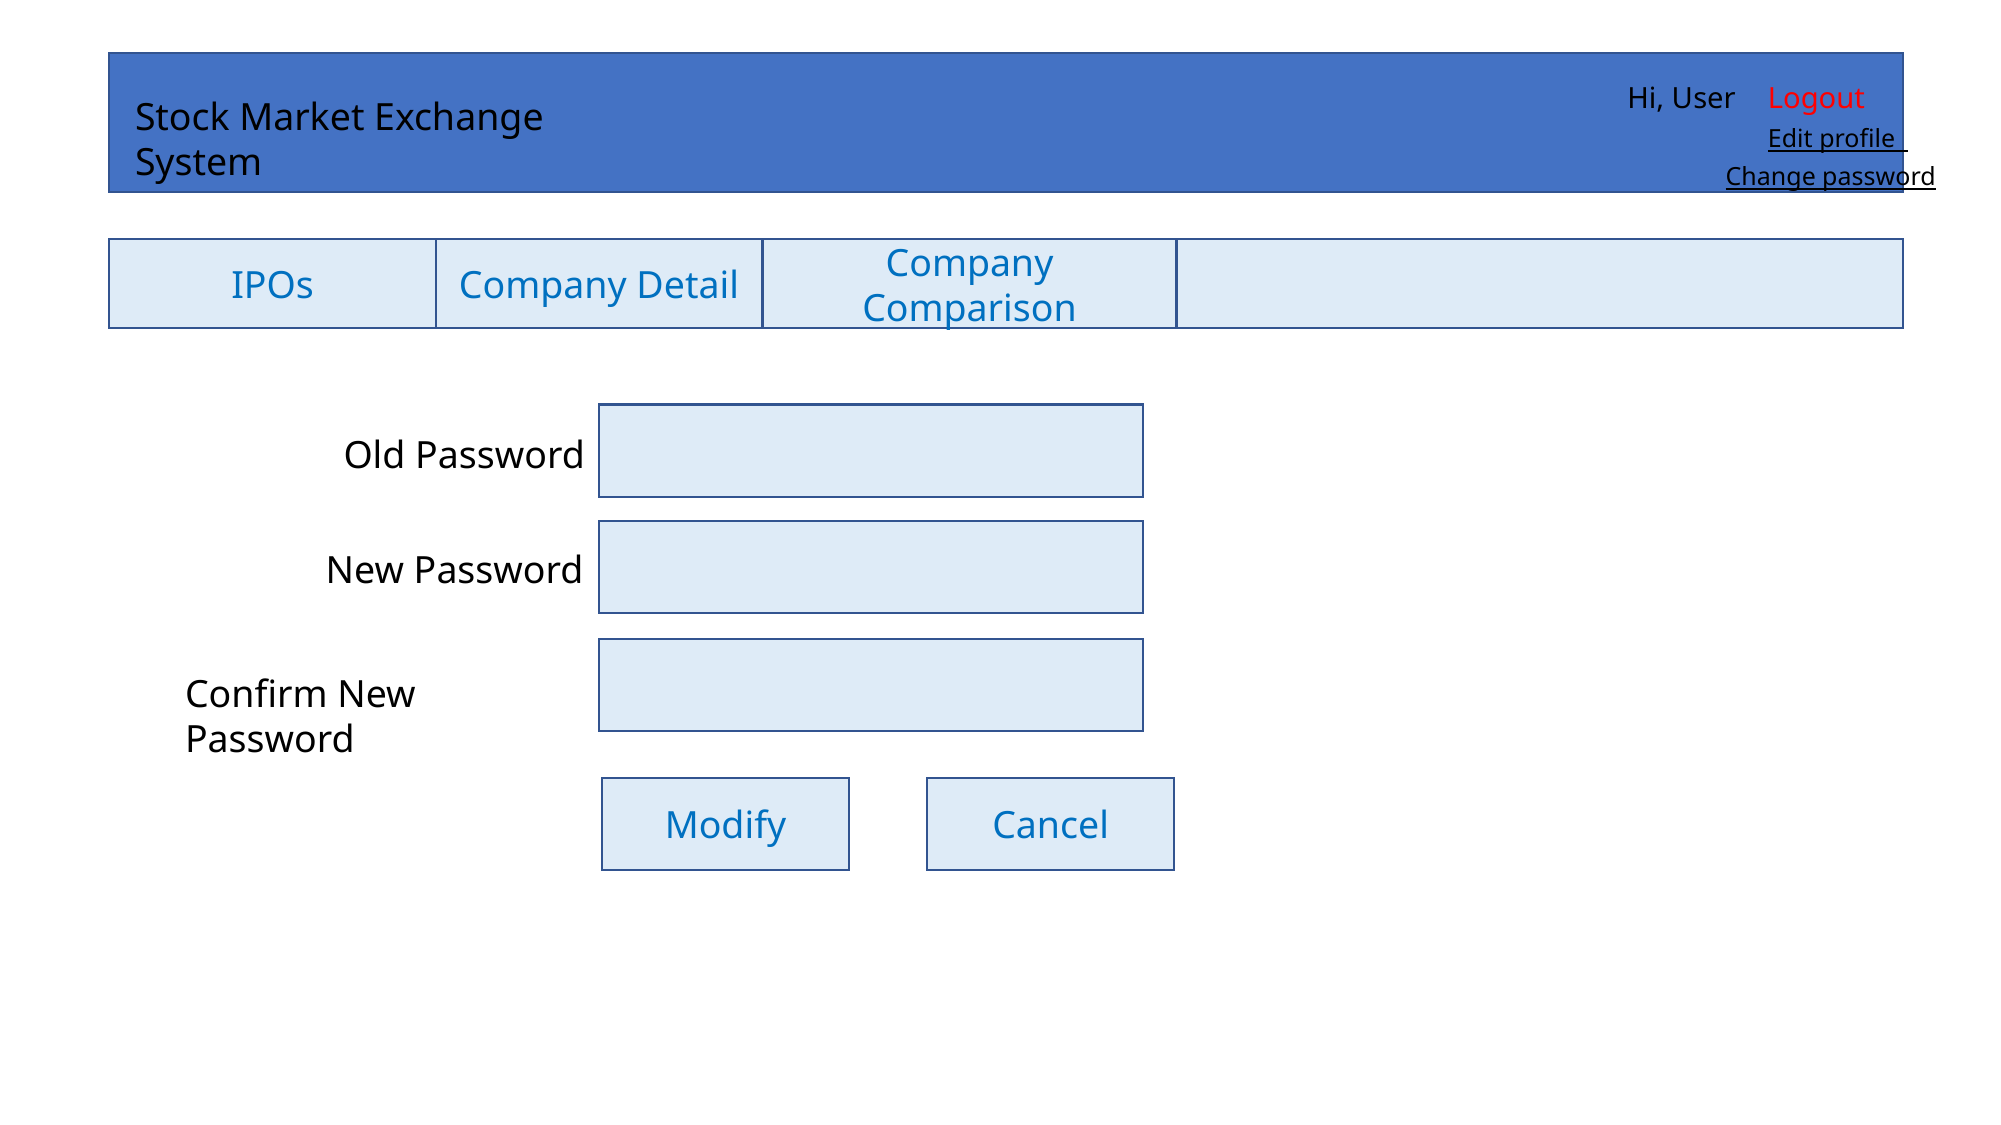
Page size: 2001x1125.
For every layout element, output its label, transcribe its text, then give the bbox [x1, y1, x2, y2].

text_box Cancel [926, 777, 1175, 871]
text_box IPOs [108, 238, 435, 329]
text_box Modify [601, 777, 850, 871]
text_box Logout [1753, 71, 1969, 115]
text_box Company Detail [435, 238, 761, 329]
text_box Hi, User [1612, 71, 1753, 122]
text_box [1178, 238, 1904, 329]
text_box [108, 52, 1904, 193]
text_box [598, 638, 1144, 732]
text_box Confirm New Password [170, 662, 594, 768]
text_box [598, 520, 1144, 614]
text_box Edit profile [1753, 115, 1969, 153]
text_box Old Password [328, 423, 637, 484]
text_box Change password [1710, 153, 1969, 199]
text_box Company Comparison [761, 238, 1178, 329]
text_box Stock Market Exchange System [120, 85, 675, 191]
text_box New Password [310, 538, 619, 599]
text_box [598, 403, 1144, 498]
